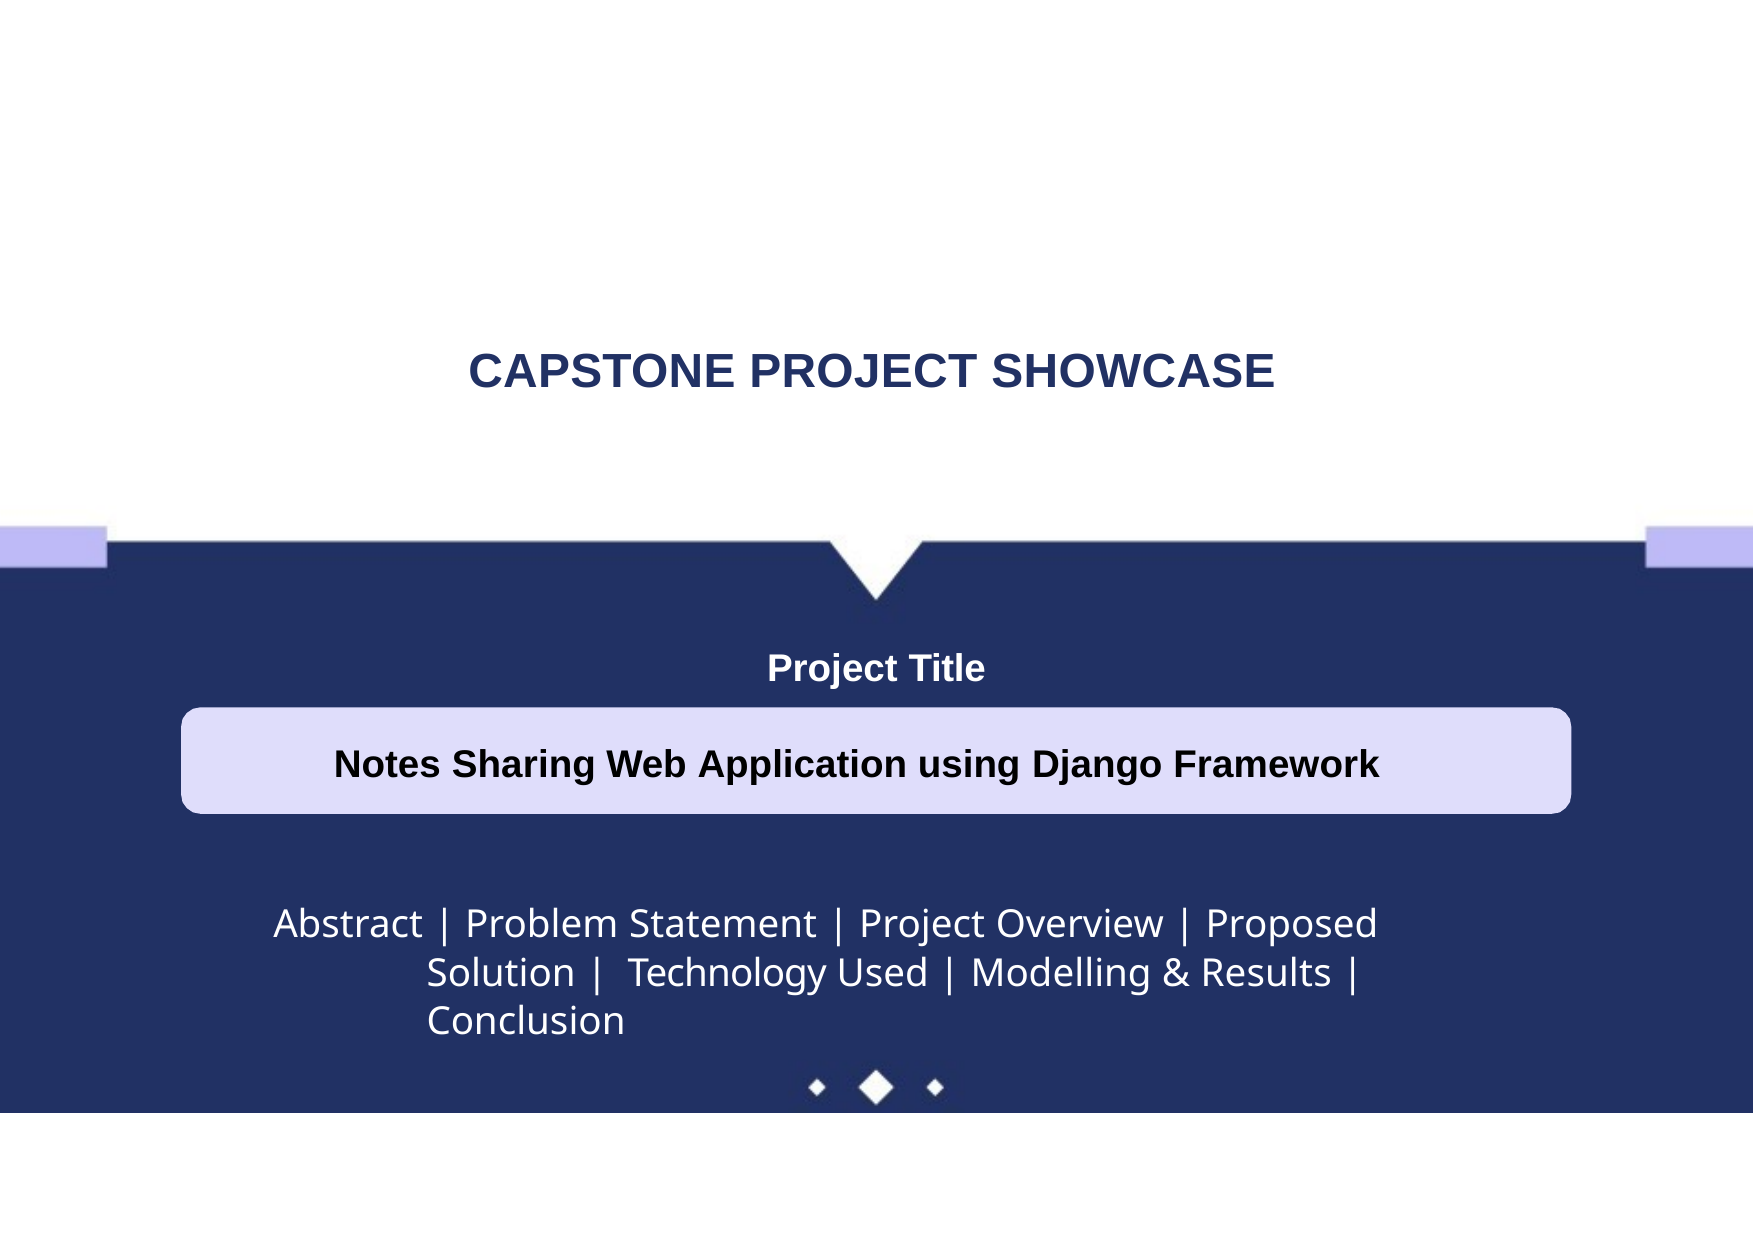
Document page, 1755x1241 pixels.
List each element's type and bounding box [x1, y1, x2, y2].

text_box [180, 707, 1572, 815]
picture [0, 126, 1753, 1113]
